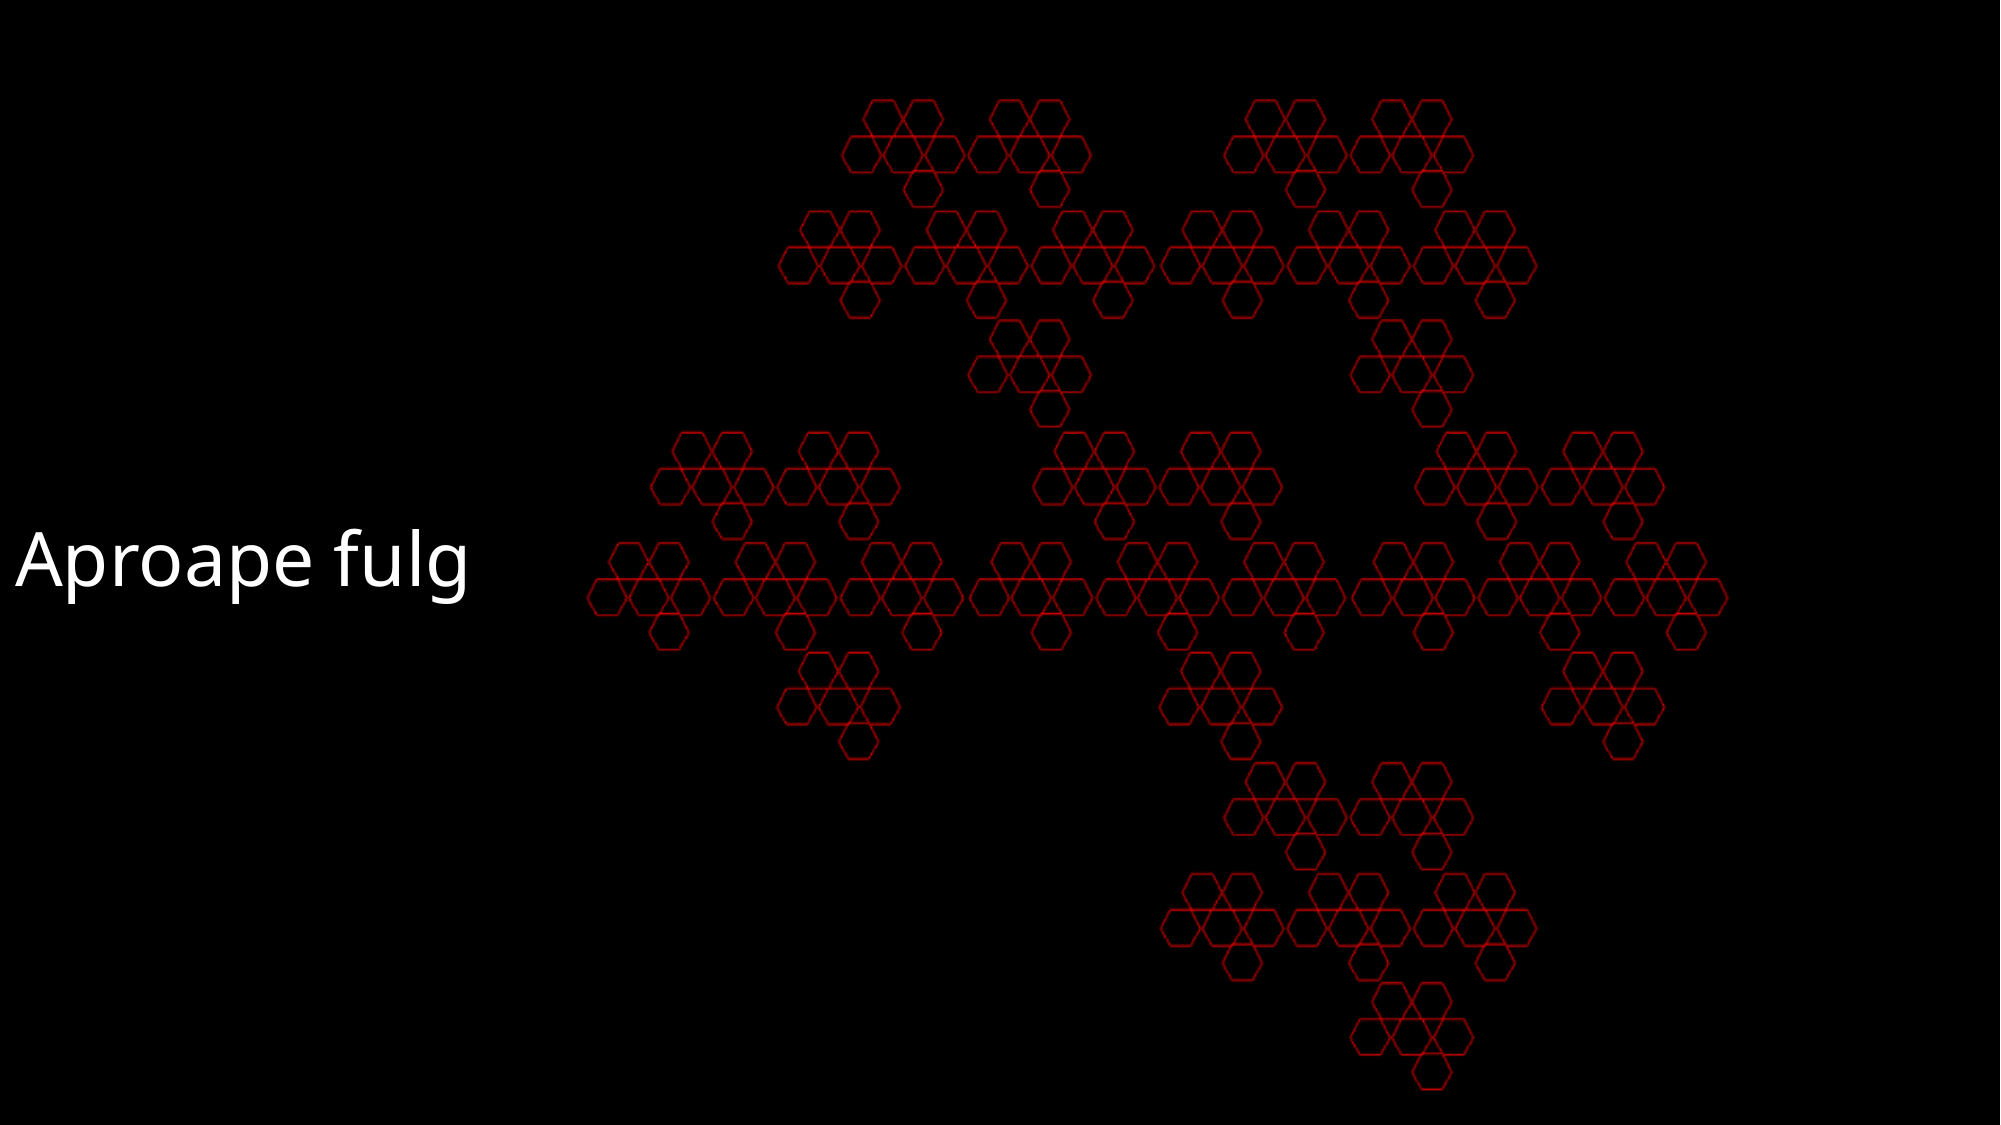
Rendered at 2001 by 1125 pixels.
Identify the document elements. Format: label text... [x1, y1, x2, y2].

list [316, 0, 2000, 1125]
title Aproape fulg [0, 360, 316, 765]
